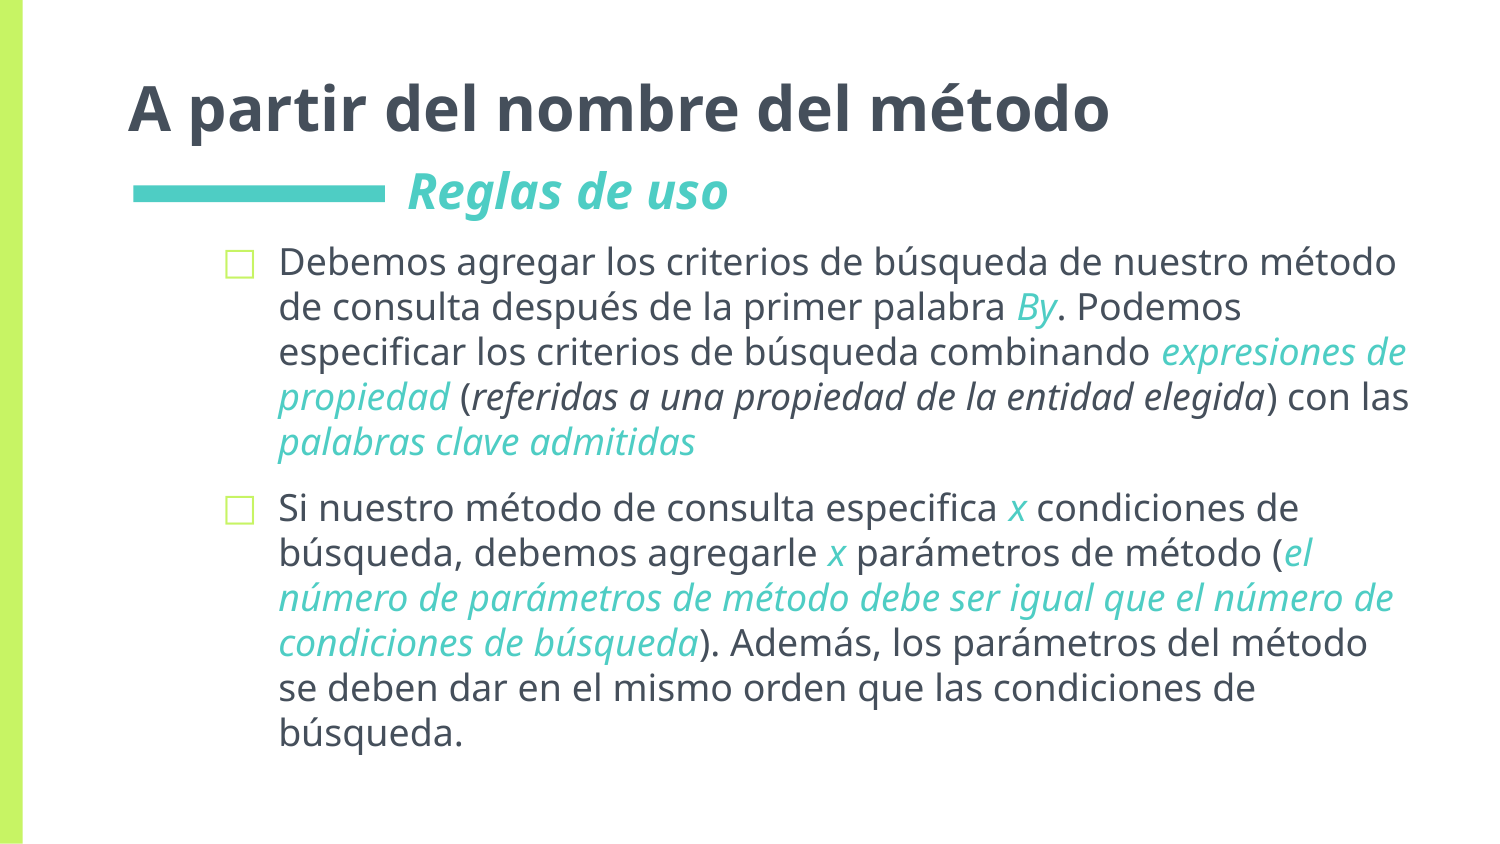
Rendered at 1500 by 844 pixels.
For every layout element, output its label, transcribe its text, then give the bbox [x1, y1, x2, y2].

title Reglas de uso [392, 145, 1448, 235]
list Debemos agregar los criterios de búsqueda de nuestro método de consulta después de la primer palabra By. Podemos especificar los criterios de búsqueda combinando expresiones de propiedad (referidas a una propiedad de la entidad elegida) con las palabras clave admitidas Si nuestro método de consulta especifica x condiciones de búsqueda, debemos agregarle x parámetros de método (el número de parámetros de método debe ser igual que el número de condiciones de búsqueda). Además, los parámetros del método se deben dar en el mismo orden que las condiciones de búsqueda. [113, 222, 1430, 801]
title A partir del nombre del método [113, 0, 1387, 159]
